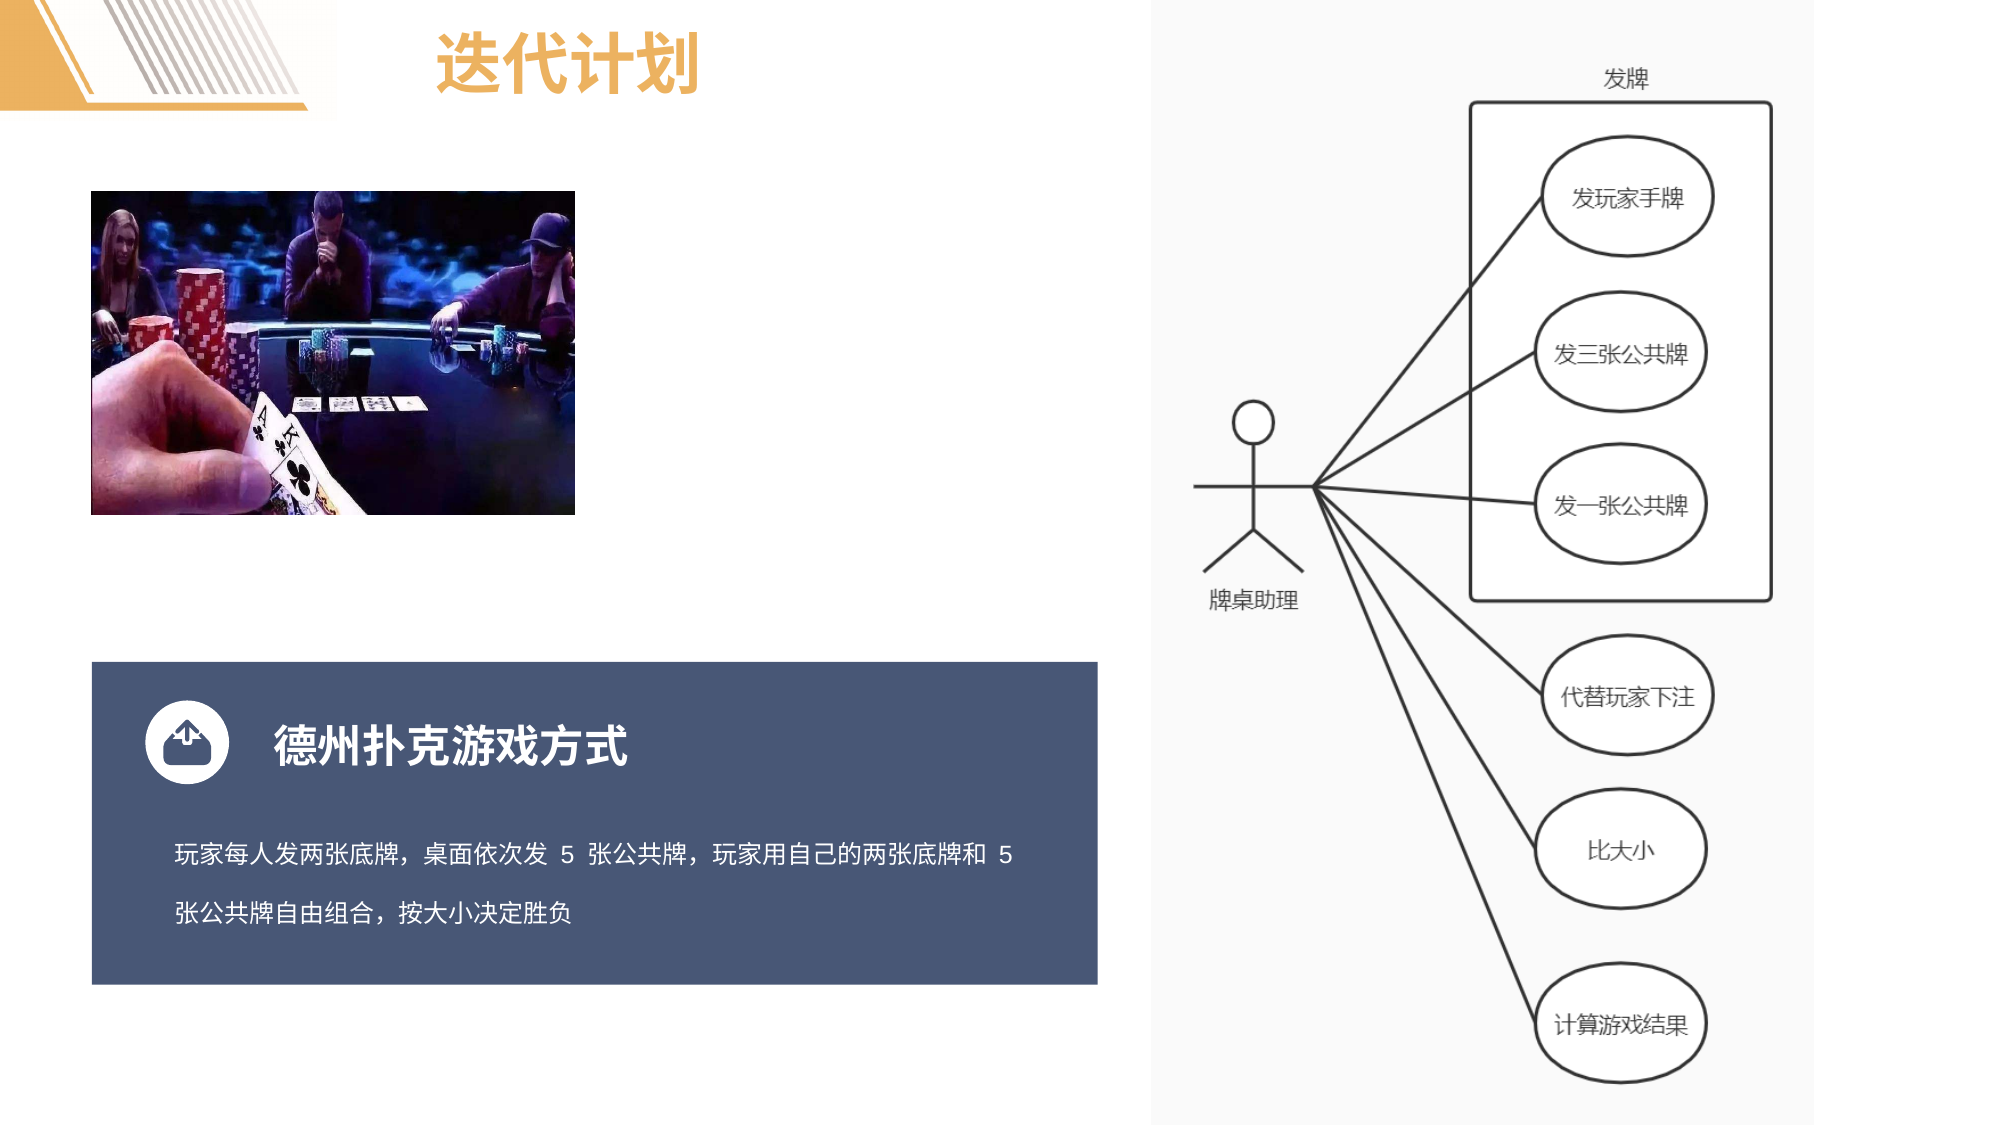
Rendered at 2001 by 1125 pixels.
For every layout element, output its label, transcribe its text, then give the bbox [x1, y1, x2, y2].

text_box 玩家每人发两张底牌，桌面依次发 5 张公共牌，玩家用自己的两张底牌和 5 张公共牌自由组合，按大小决定胜负 [159, 800, 1042, 982]
text_box 迭代计划 [340, 14, 798, 110]
text_box [91, 661, 1099, 986]
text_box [145, 700, 674, 785]
picture [1151, 0, 1814, 1125]
picture [0, 0, 337, 121]
picture [91, 191, 575, 515]
